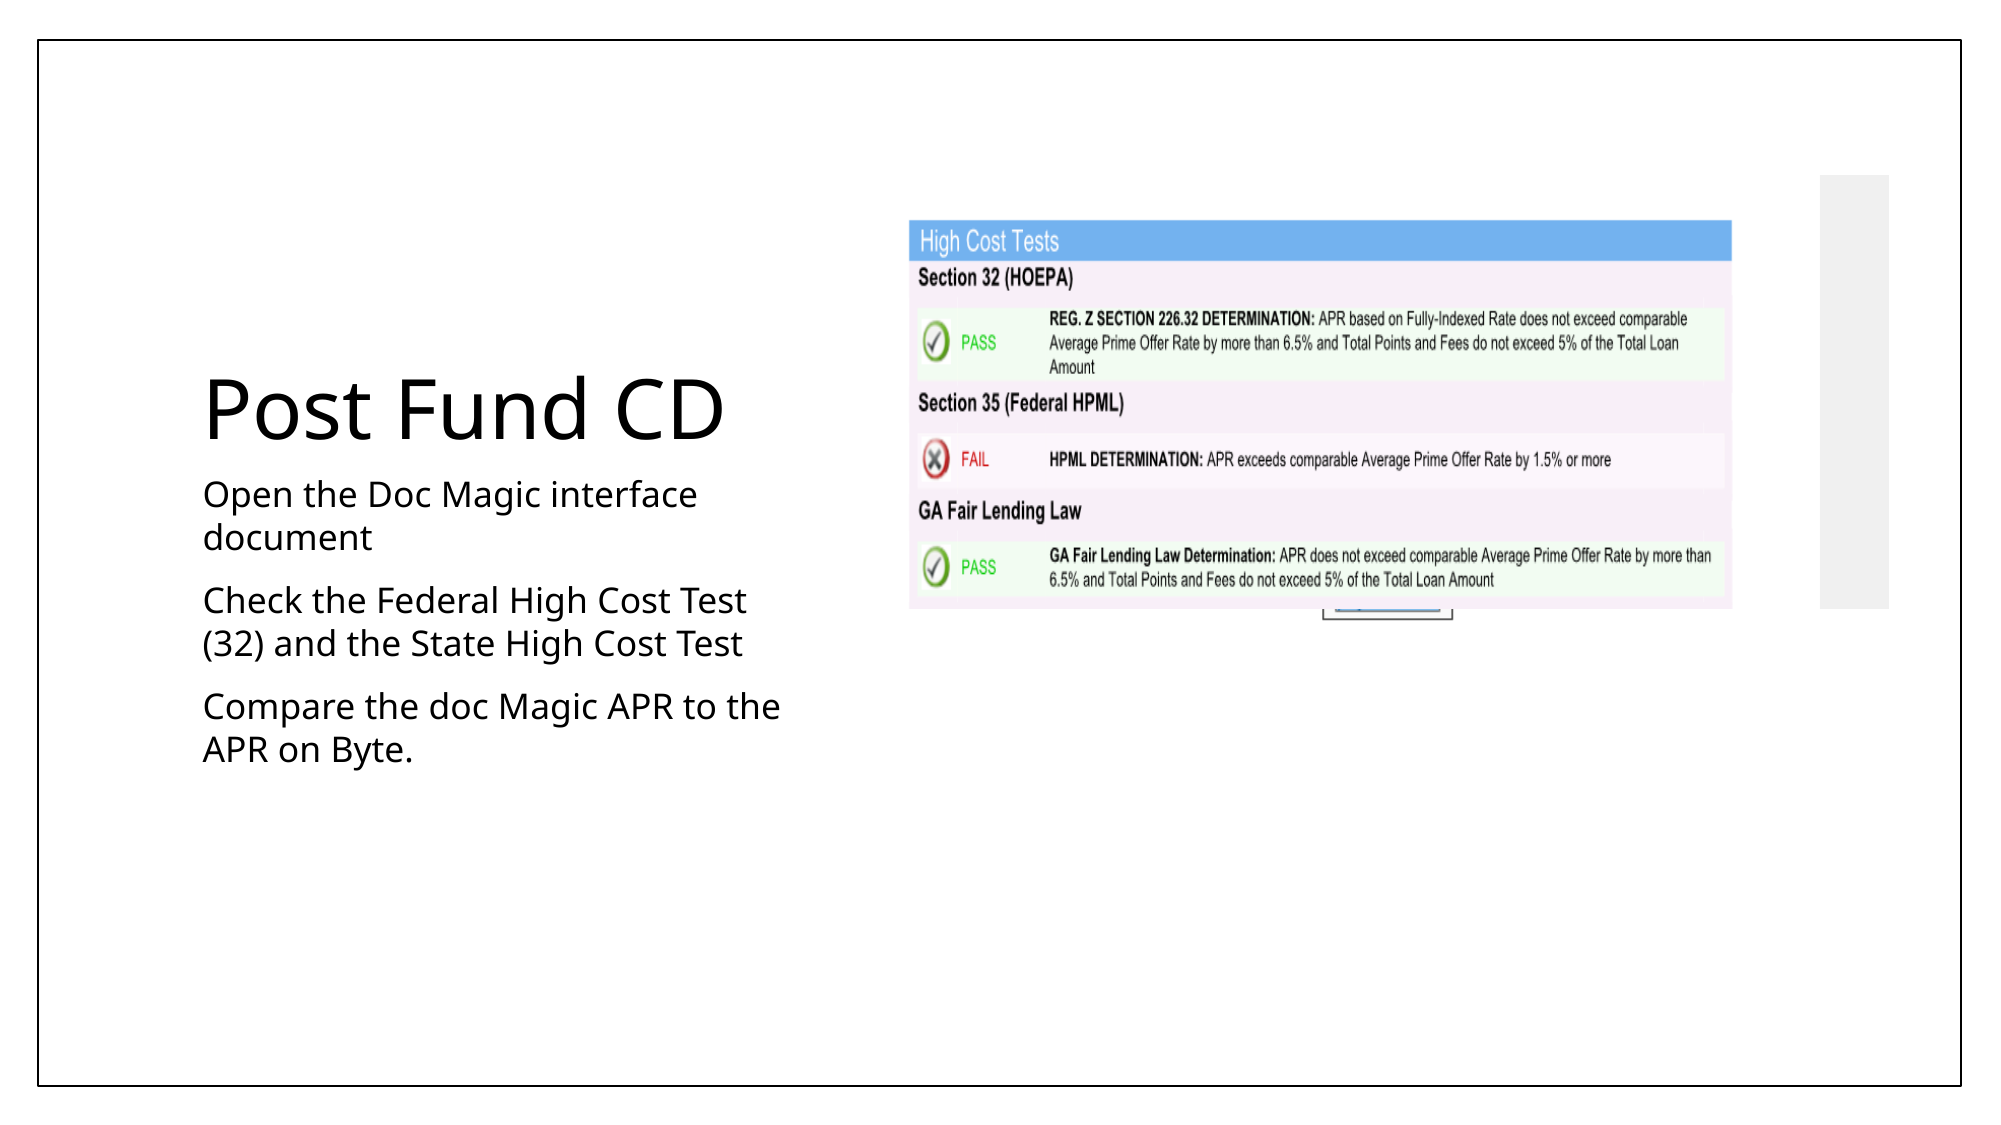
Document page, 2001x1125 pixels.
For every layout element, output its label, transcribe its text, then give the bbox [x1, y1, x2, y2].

title Post Fund CD [187, 179, 833, 464]
picture [887, 175, 1889, 964]
list Open the Doc Magic interface document Check the Federal High Cost Test (32) and the State High Cost Test Compare the doc Magic APR to the APR on Byte. [187, 464, 833, 938]
